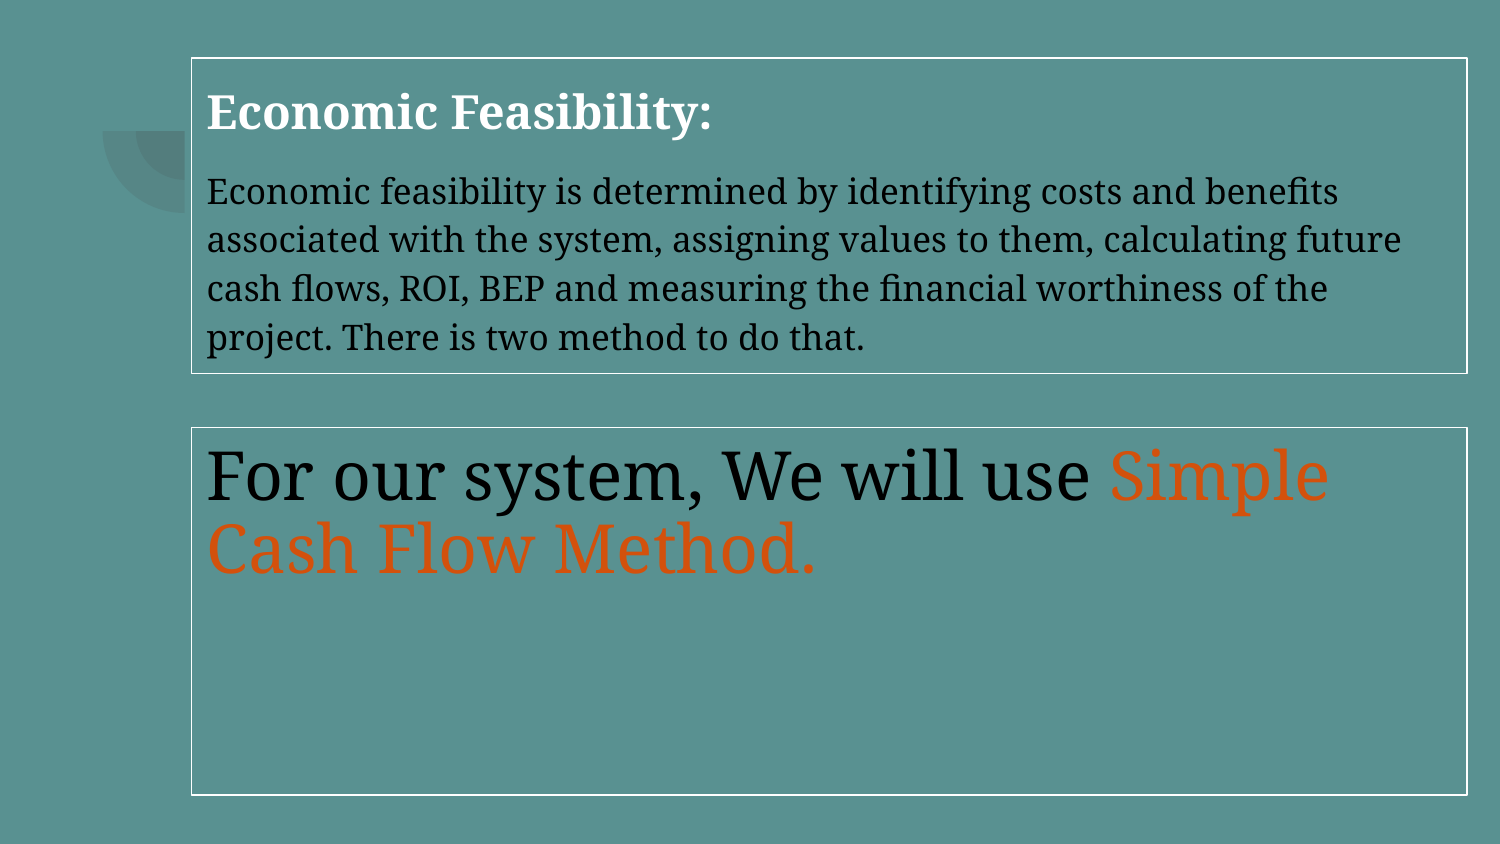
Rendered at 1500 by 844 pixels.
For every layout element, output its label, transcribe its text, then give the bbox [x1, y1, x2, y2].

list For our system, We will use Simple Cash Flow Method. [191, 427, 1468, 796]
title Economic Feasibility: Economic feasibility is determined by identifying costs and benefits associated with the system, assigning values to them, calculating future cash flows, ROI, BEP and measuring the financial worthiness of the project. There is two method to do that. [191, 57, 1468, 374]
